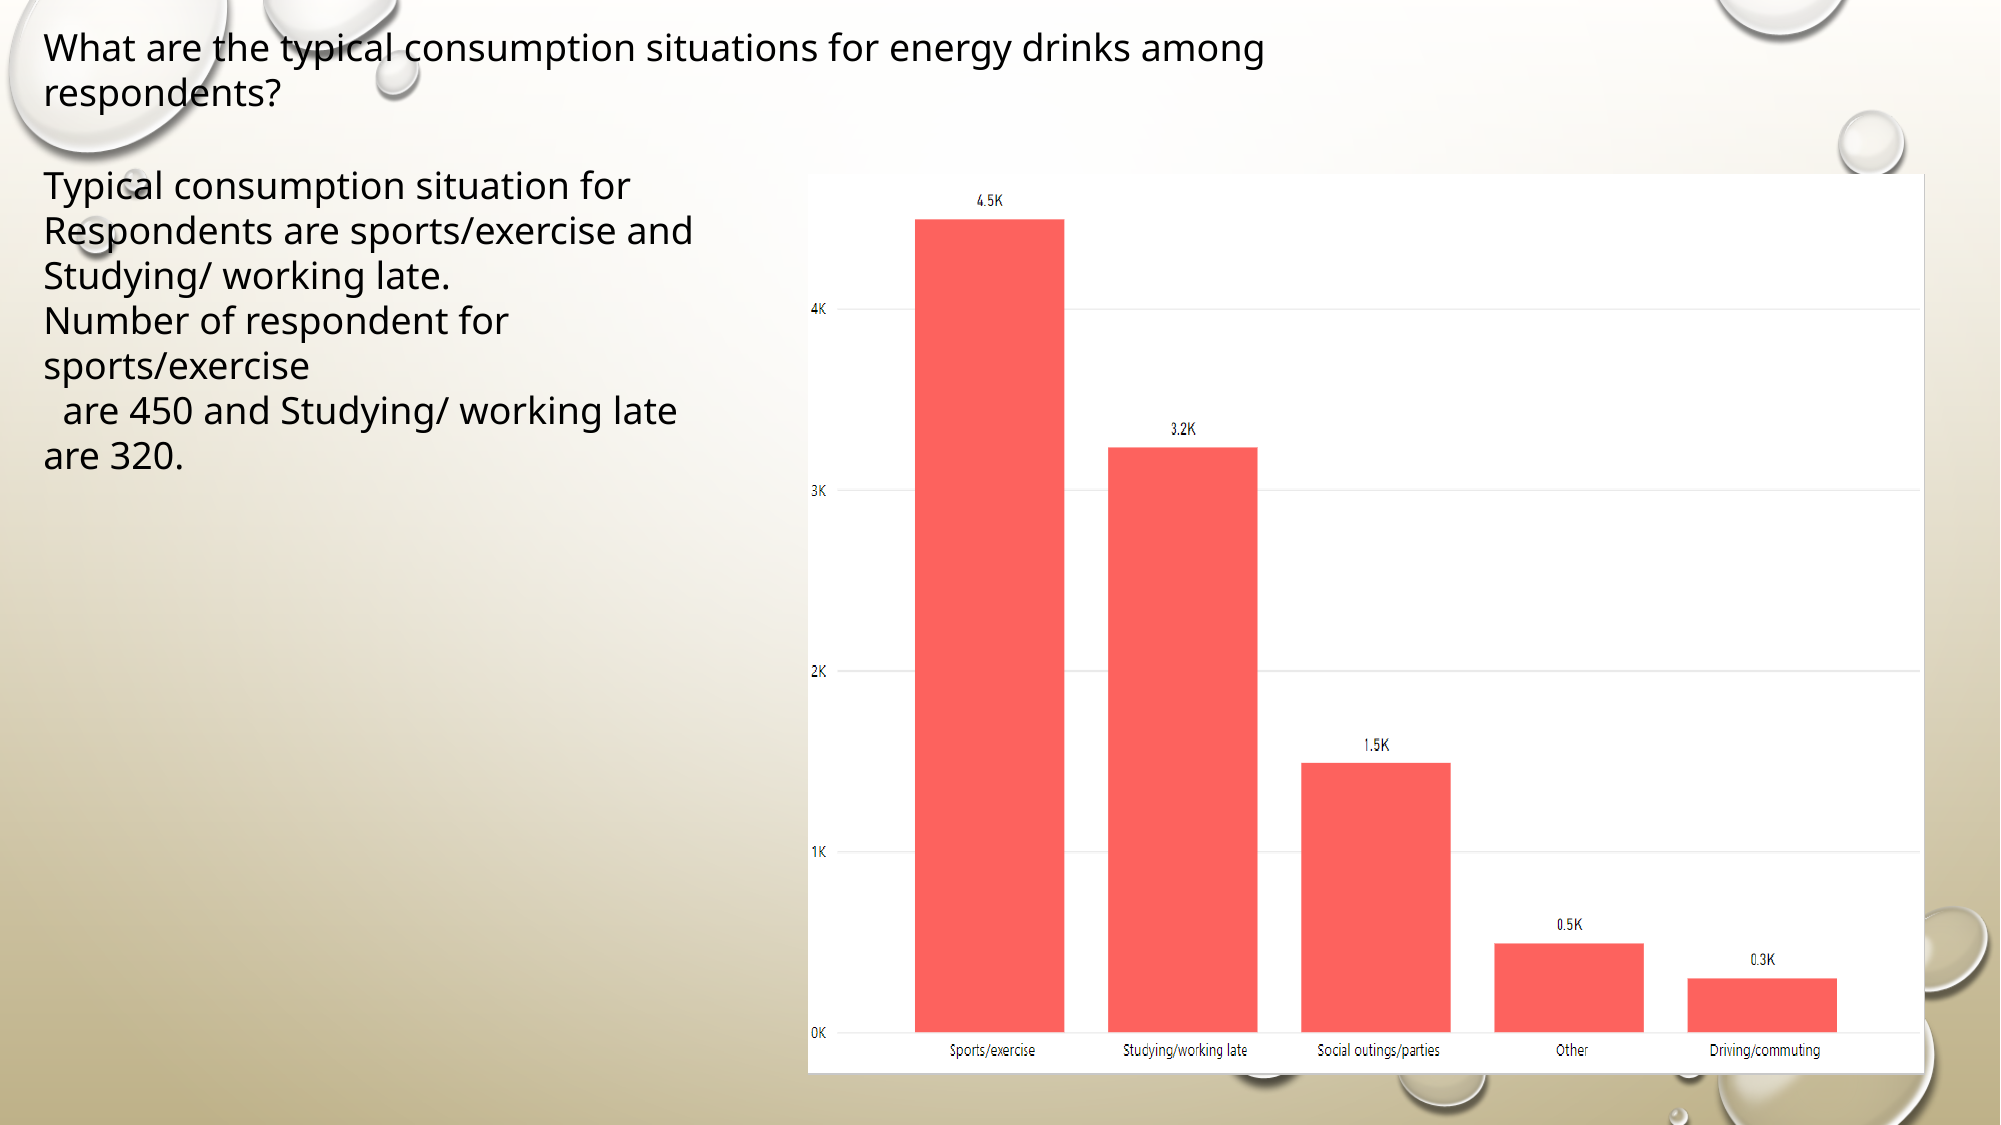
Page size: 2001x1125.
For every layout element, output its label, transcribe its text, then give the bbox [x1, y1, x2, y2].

picture [0, 0, 2000, 1125]
text_box What are the typical consumption situations for energy drinks among respondents? [28, 17, 1500, 122]
text_box Typical consumption situation for Respondents are sports/exercise and Studying/ working late. Number of respondent for sports/exercise are 450 and Studying/ working late are 320. [28, 154, 746, 529]
